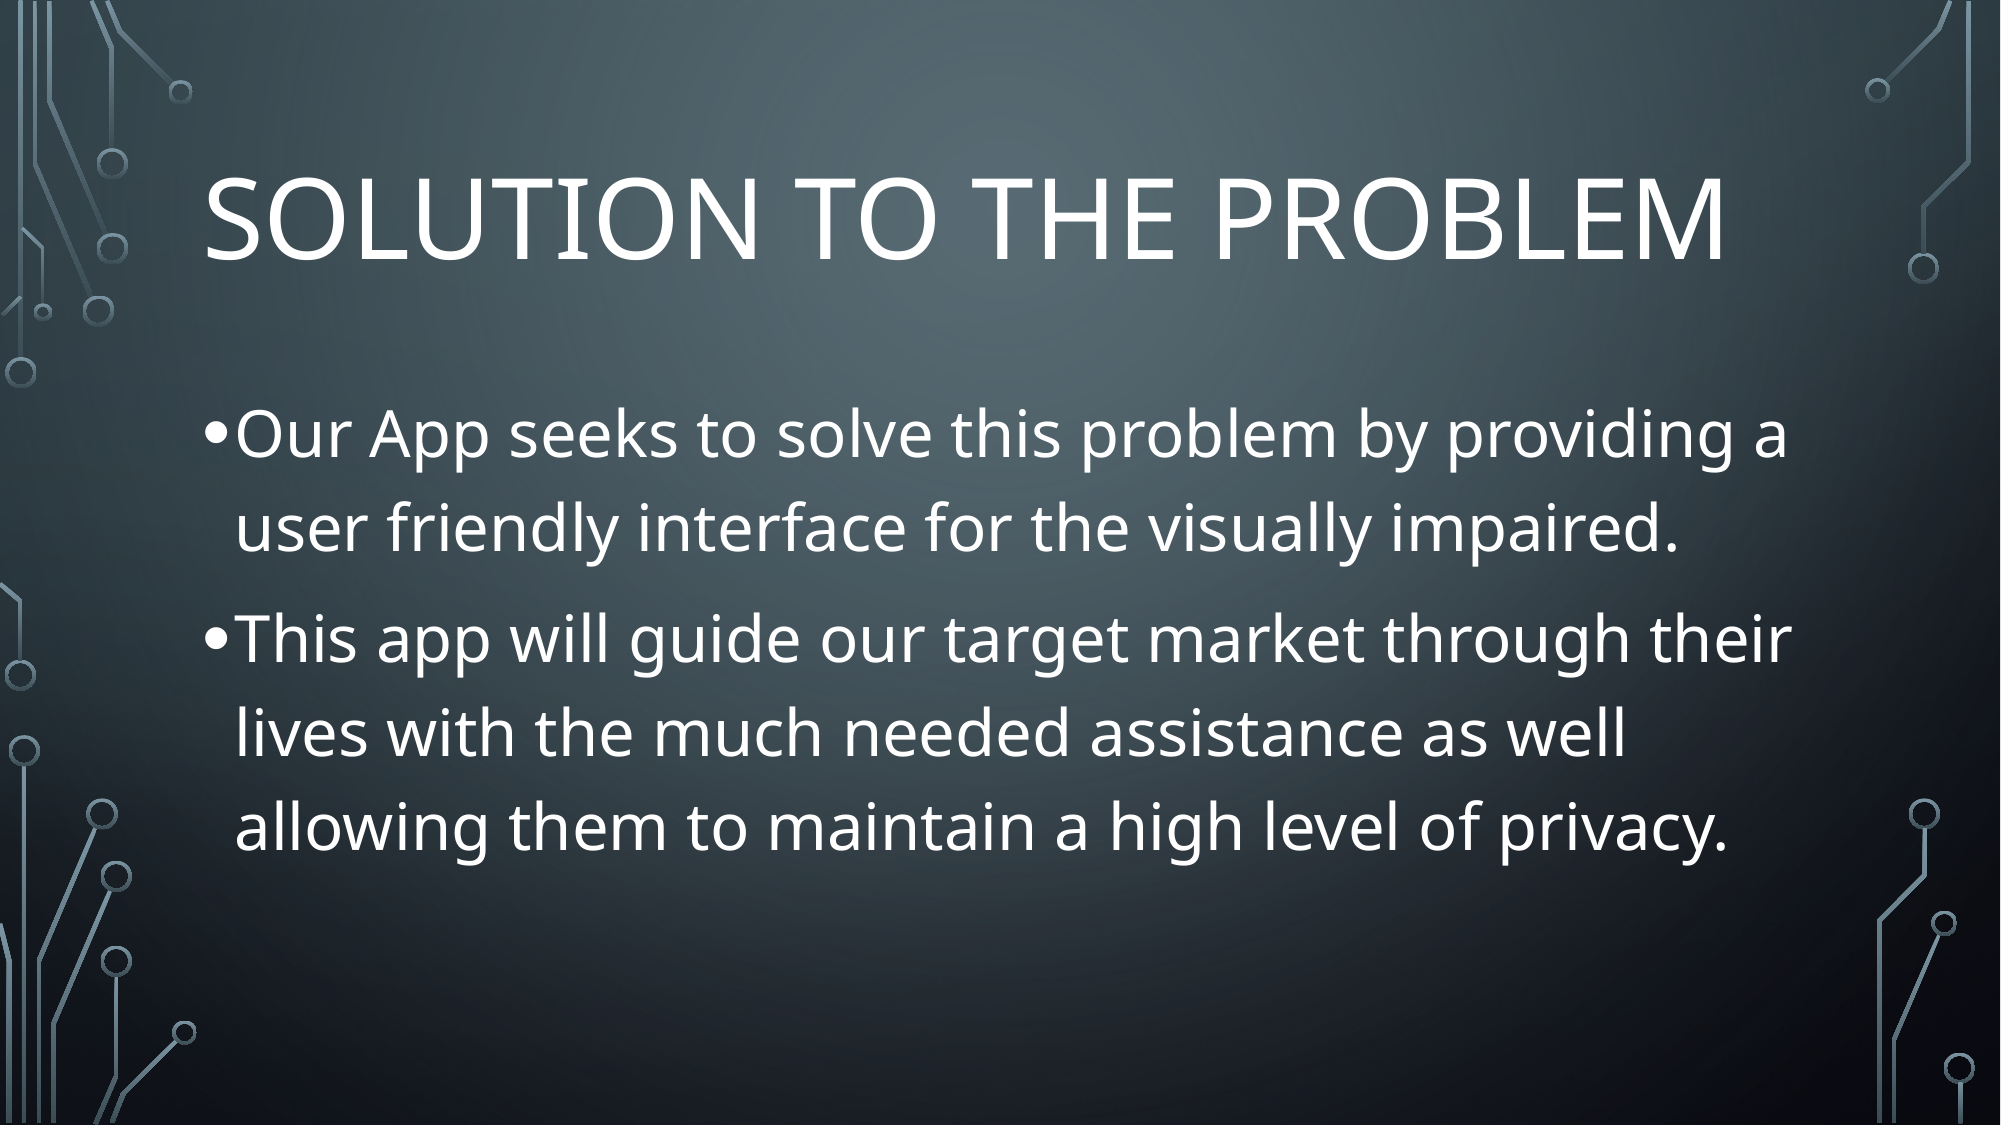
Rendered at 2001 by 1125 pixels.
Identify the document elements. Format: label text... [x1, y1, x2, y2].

title Solution to the problem [187, 101, 1813, 344]
list Our App seeks to solve this problem by providing a user friendly interface for the visually impaired. This app will guide our target market through their lives with the much needed assistance as well allowing them to maintain a high level of privacy. [187, 369, 1813, 950]
